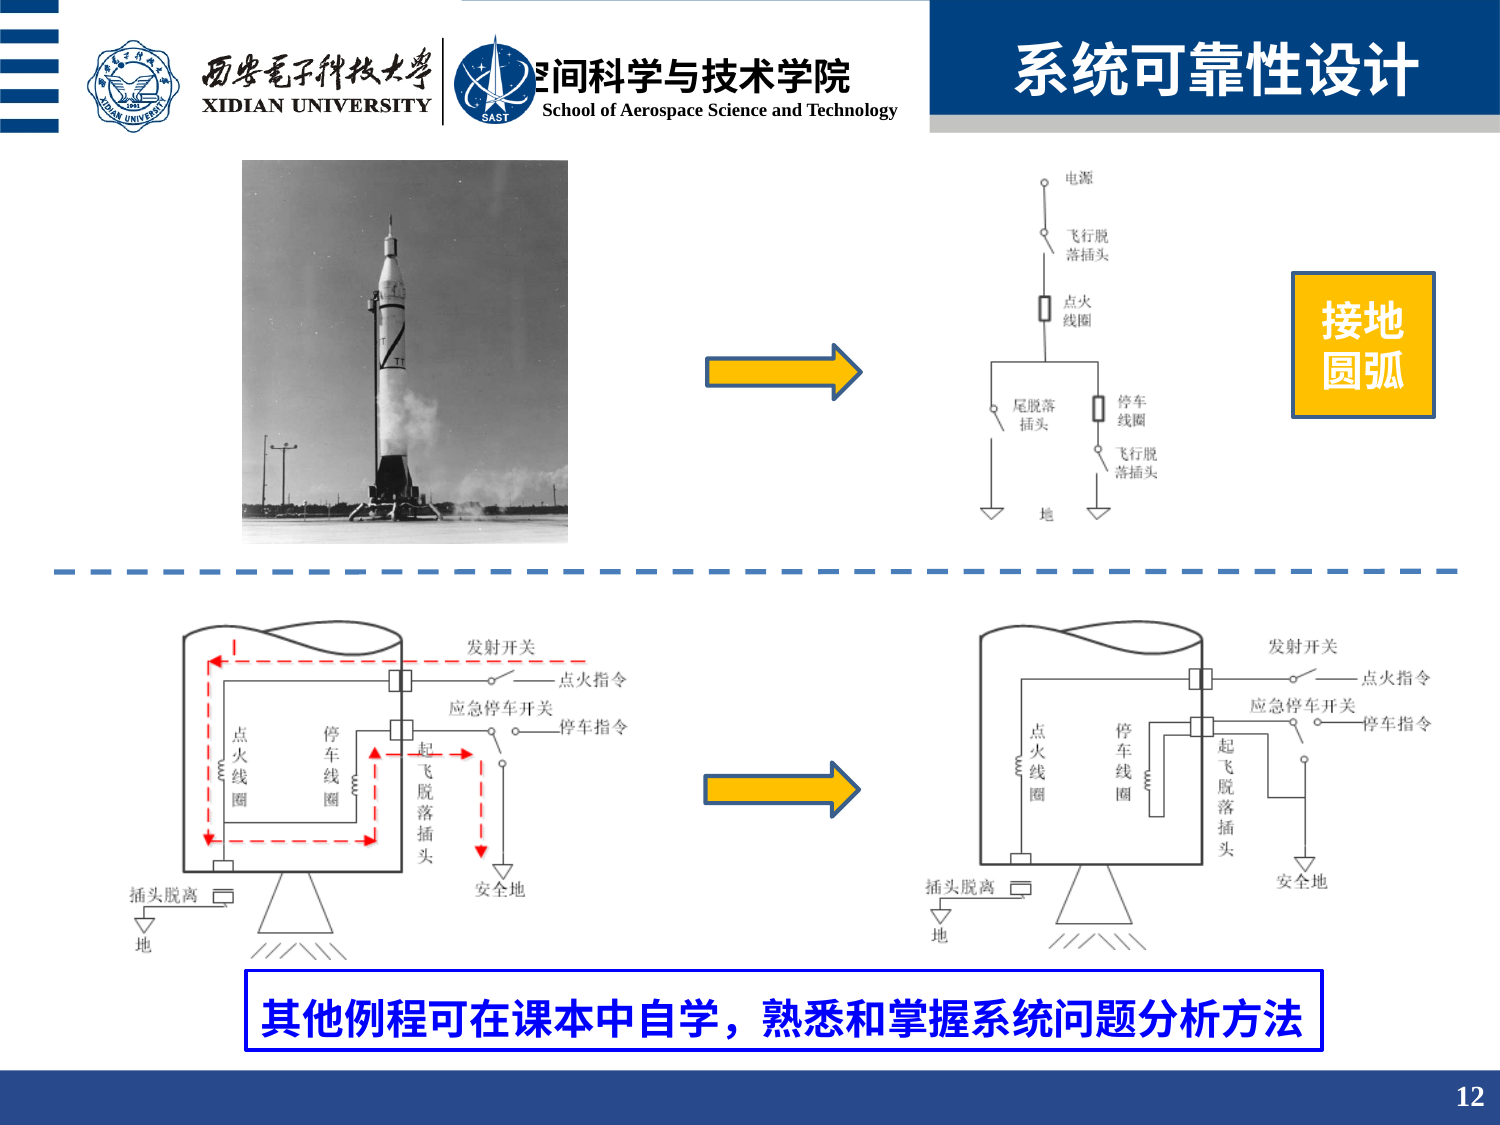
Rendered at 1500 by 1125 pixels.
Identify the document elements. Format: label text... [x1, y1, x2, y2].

text_box [705, 342, 863, 402]
text_box 系统可靠性设计 [930, 10, 1500, 125]
text_box [927, 0, 1500, 114]
text_box [703, 760, 862, 819]
text_box 接地圆弧 [1291, 271, 1436, 419]
text_box 其他例程可在课本中自学，熟悉和掌握系统问题分析方法 [246, 970, 1323, 1051]
picture [0, 0, 1500, 1070]
